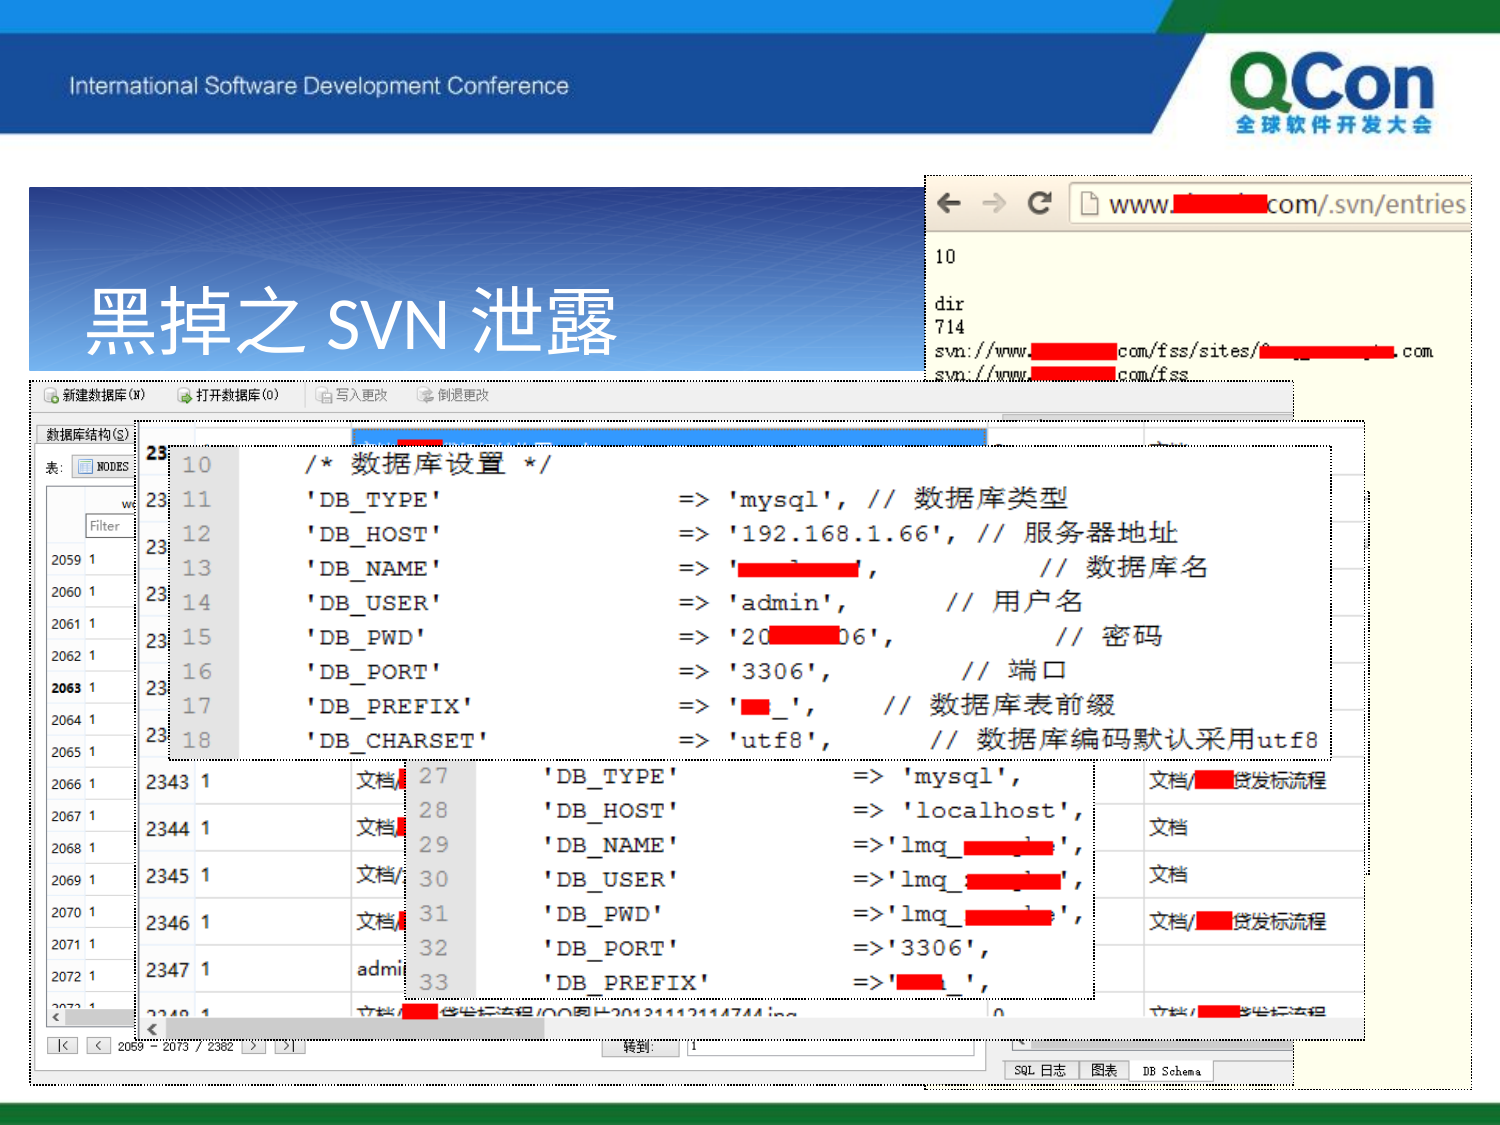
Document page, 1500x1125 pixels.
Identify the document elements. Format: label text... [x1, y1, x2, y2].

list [30, 380, 1294, 1085]
picture [0, 0, 1500, 1125]
title 黑掉之SVN泄露 [68, 184, 919, 373]
